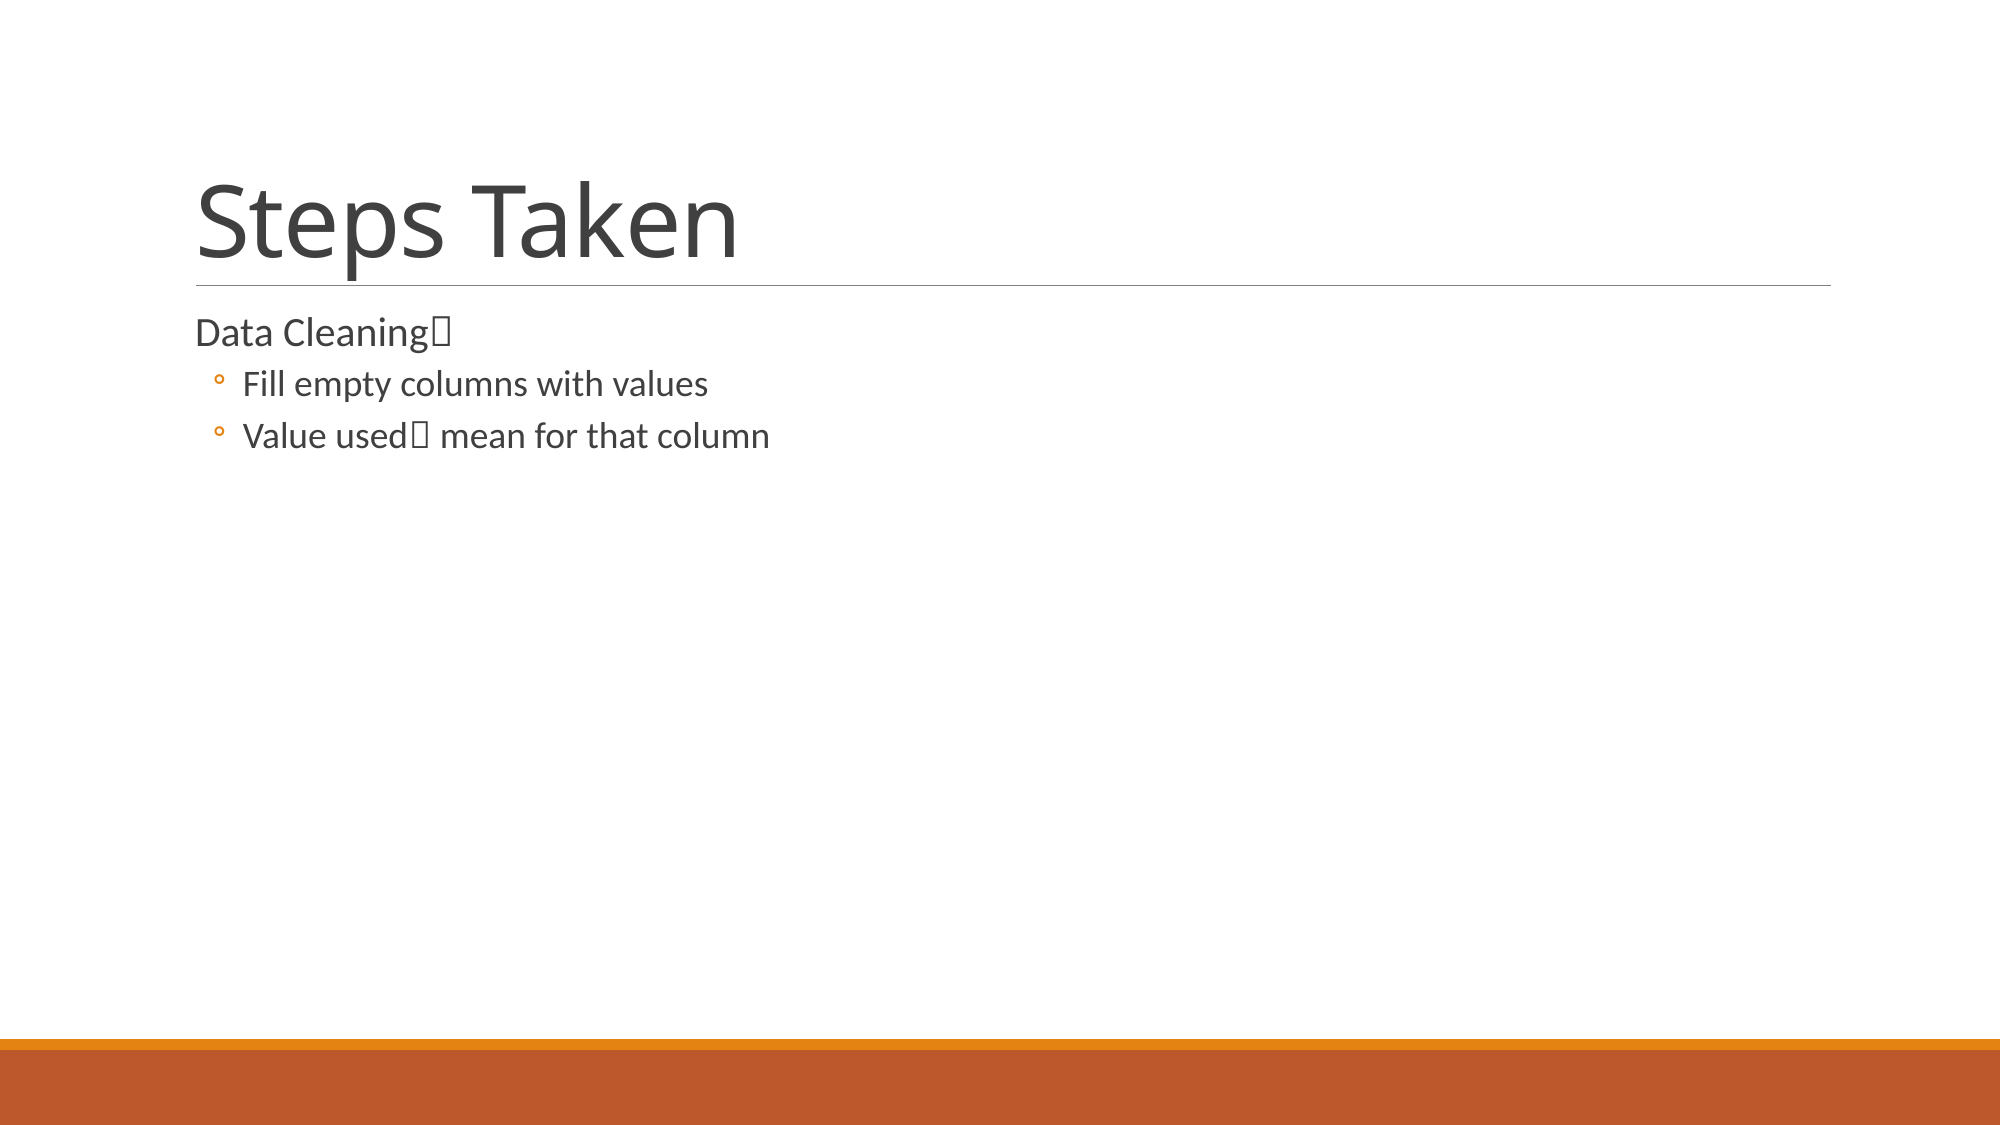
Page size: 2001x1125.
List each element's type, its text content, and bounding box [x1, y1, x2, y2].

list Data Cleaning Fill empty columns with values Value used mean for that column [180, 302, 1830, 963]
title Steps Taken [180, 47, 1830, 285]
